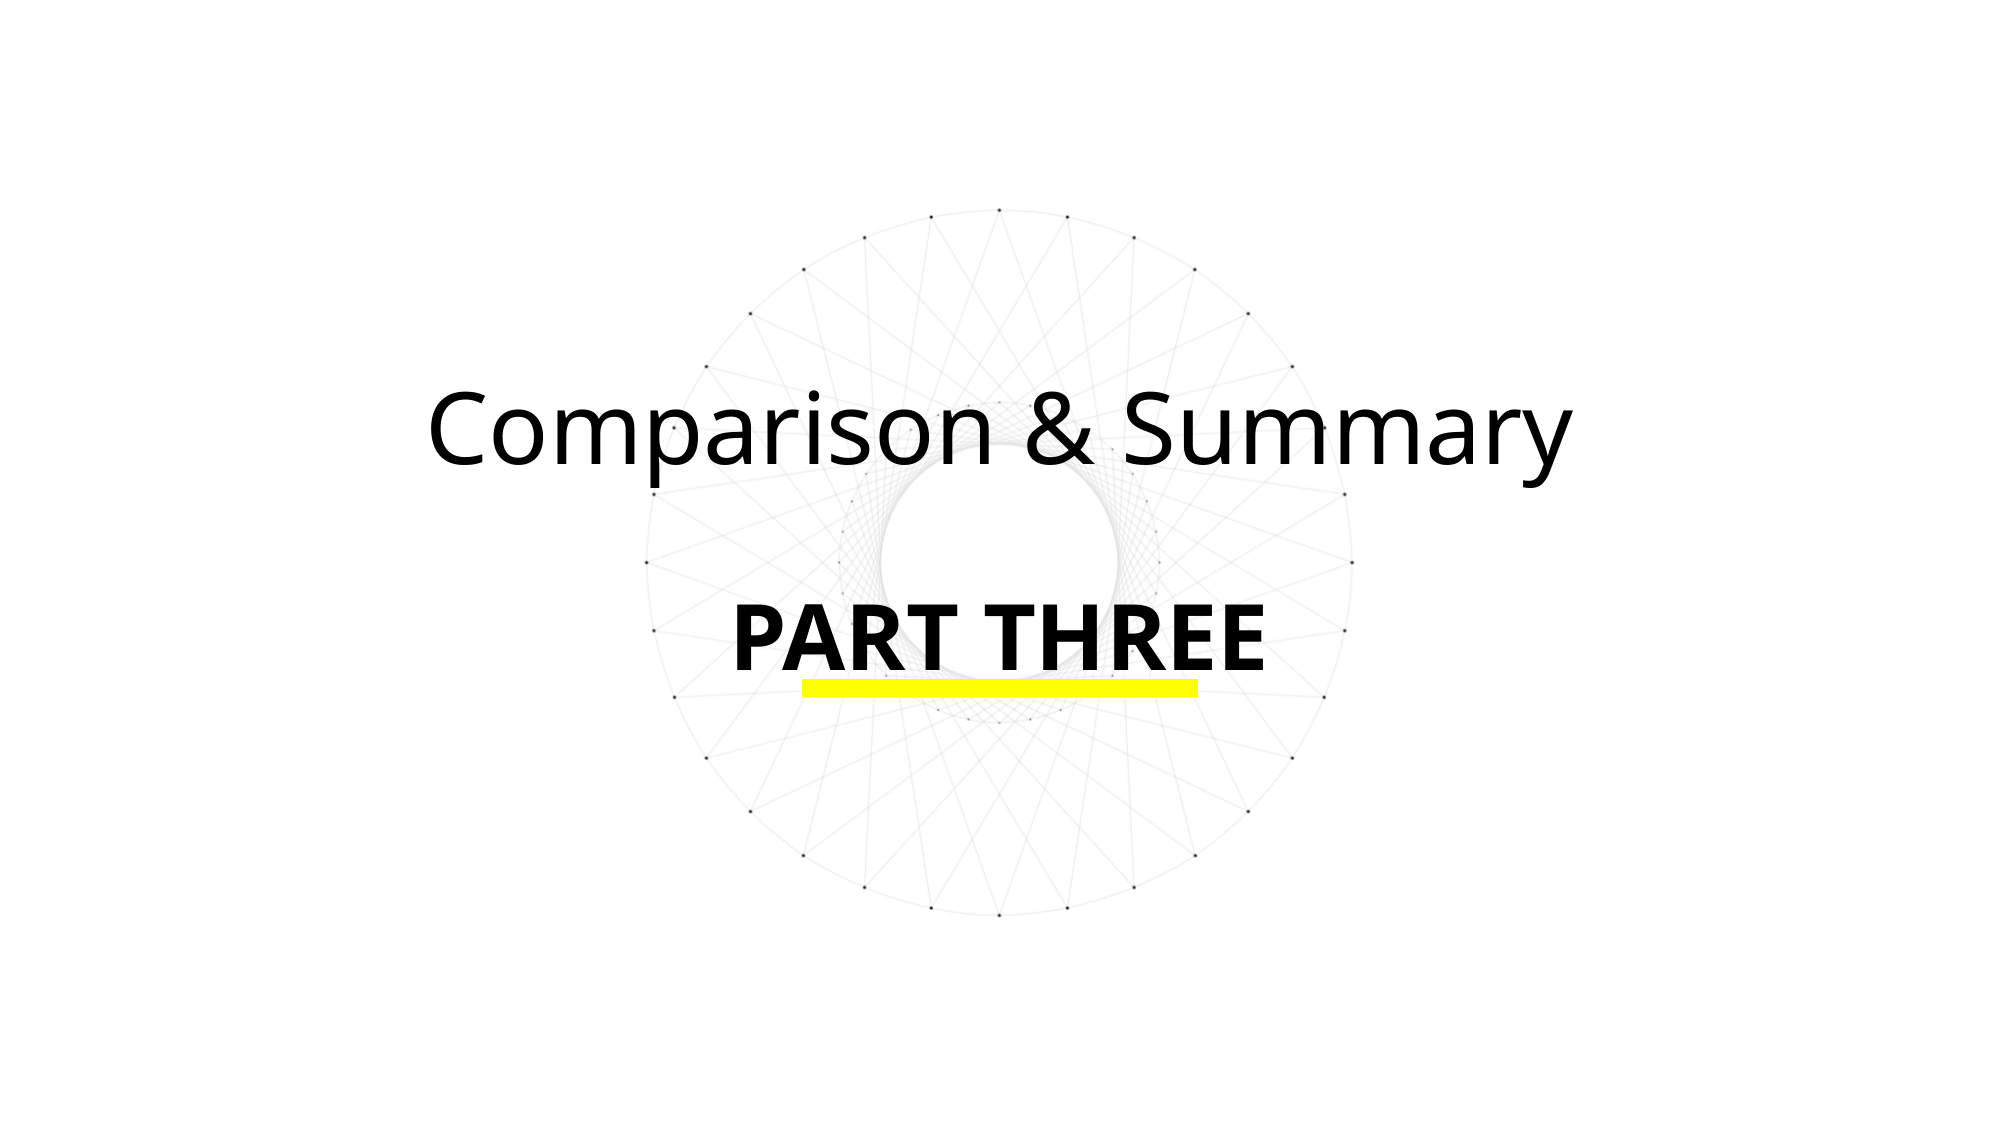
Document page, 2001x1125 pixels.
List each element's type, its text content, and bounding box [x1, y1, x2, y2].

text_box [802, 679, 1198, 698]
text_box PART THREE [704, 538, 1296, 683]
picture [636, 514, 1375, 932]
picture [726, 193, 1285, 321]
text_box Comparison & Summary [348, 321, 1652, 514]
